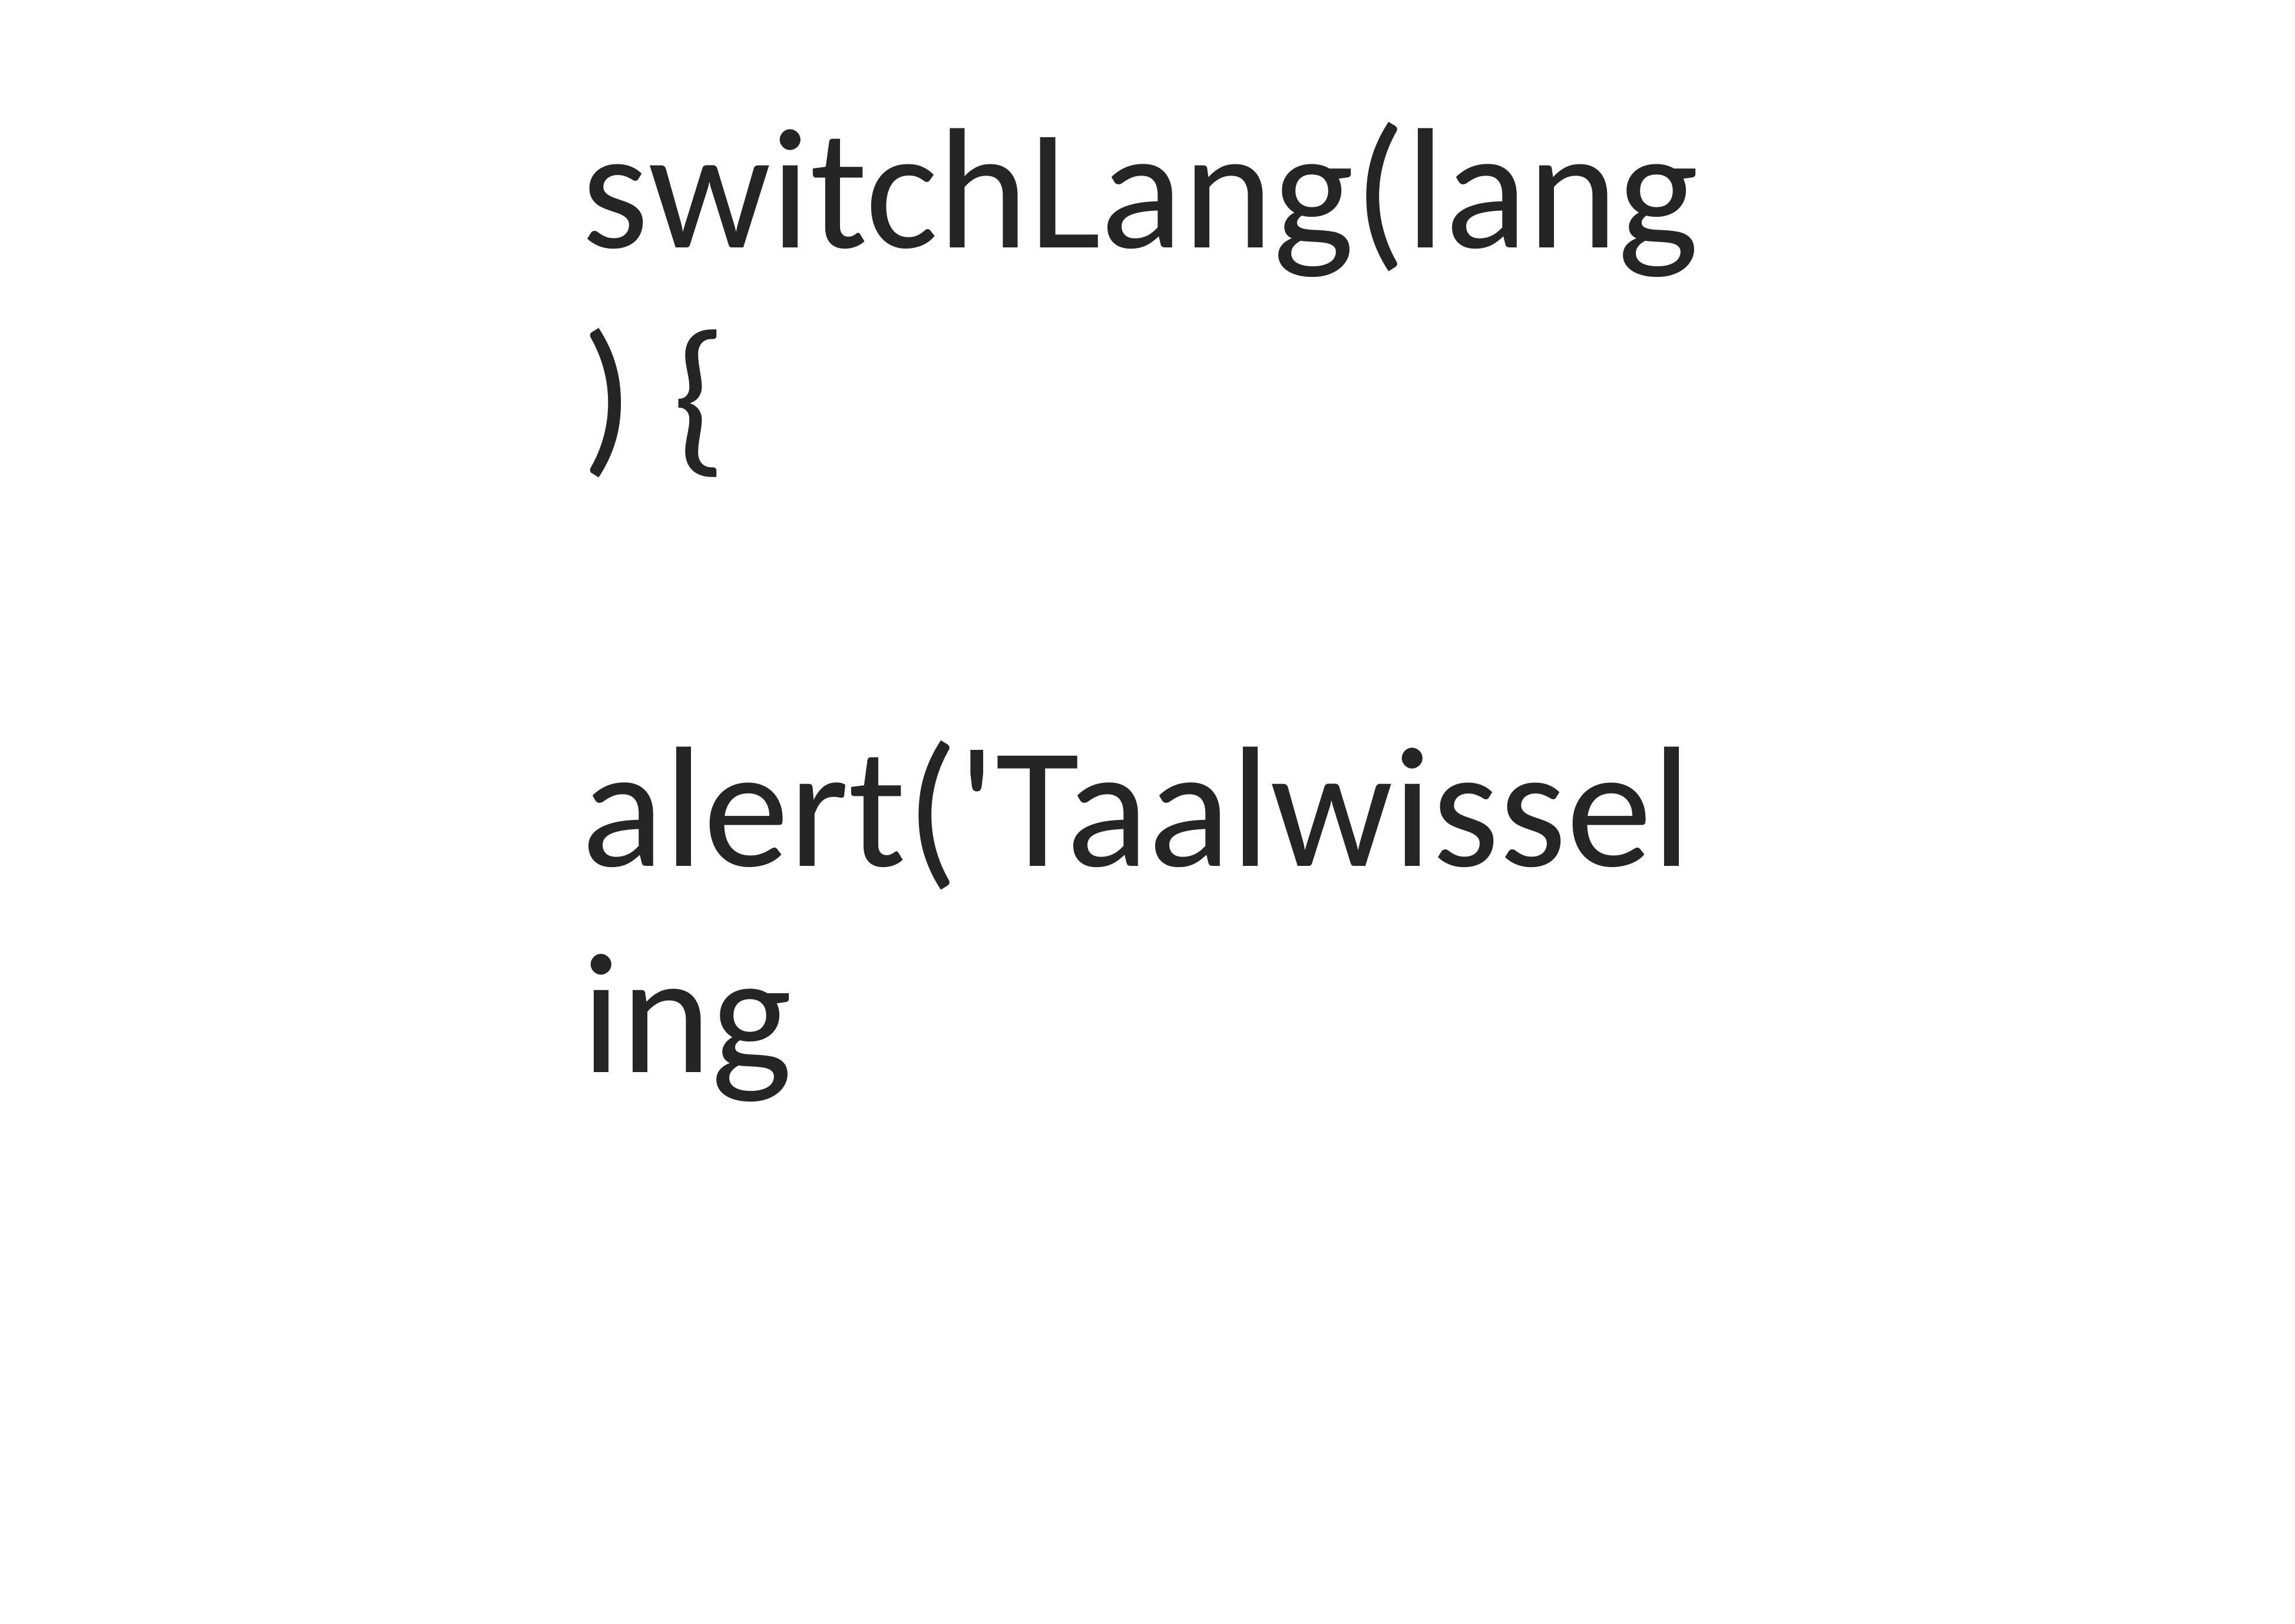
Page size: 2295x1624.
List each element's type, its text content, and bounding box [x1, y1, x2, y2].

text_box switchLang(lang) { alert('Taalwisseling [573, 55, 1722, 1624]
